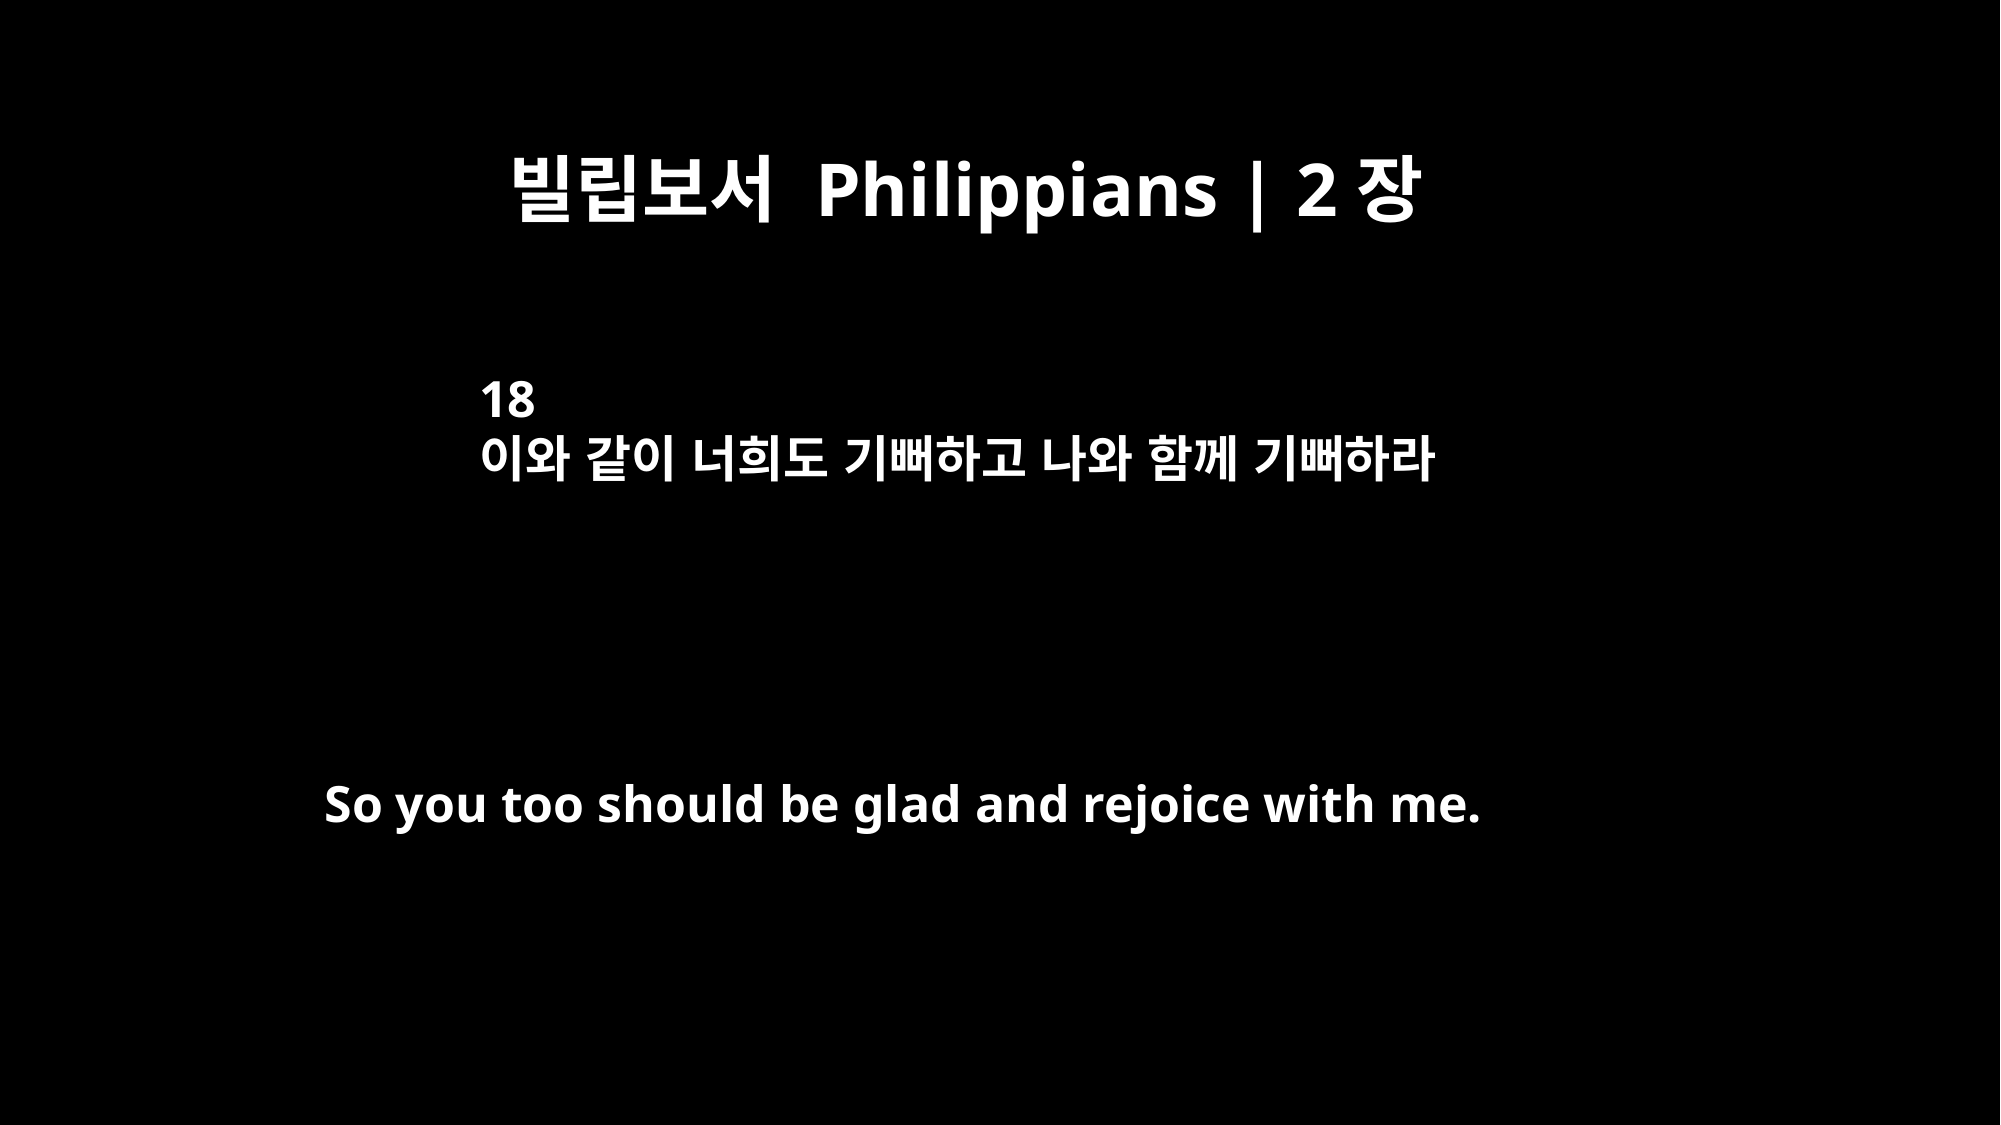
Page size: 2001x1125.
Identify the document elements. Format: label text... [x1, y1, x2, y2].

text_box 빌립보서 Philippians | 2장 [493, 136, 1439, 239]
text_box So you too should be glad and rejoice with me. [309, 764, 1498, 840]
text_box 18 이와 같이 너희도 기뻐하고 나와 함께 기뻐하라 [464, 359, 1453, 495]
